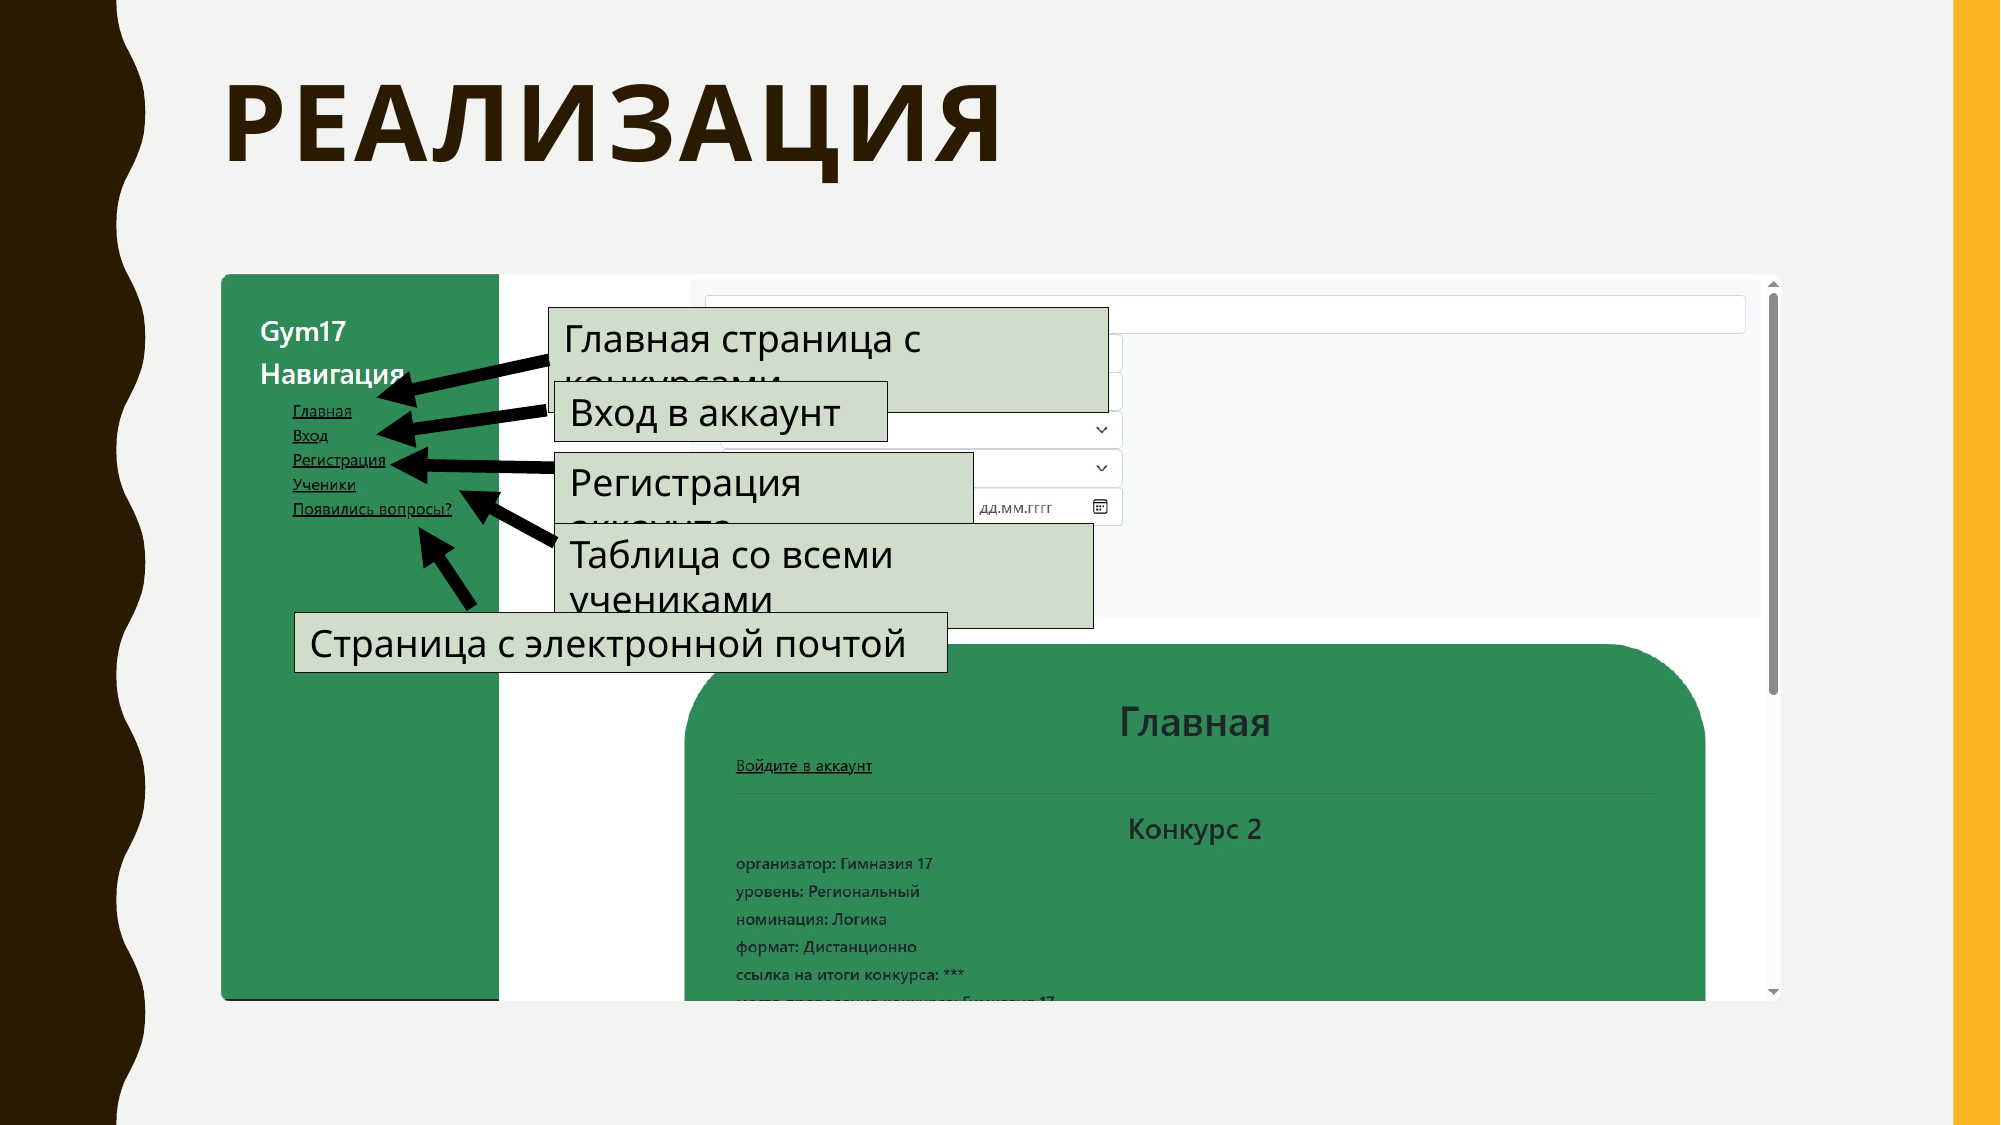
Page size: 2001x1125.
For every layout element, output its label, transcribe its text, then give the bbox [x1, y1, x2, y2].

picture [221, 274, 1781, 1001]
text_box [376, 410, 547, 435]
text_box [389, 464, 555, 468]
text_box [376, 337, 542, 398]
title Реализация [205, 62, 1875, 308]
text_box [418, 527, 473, 608]
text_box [459, 490, 556, 543]
